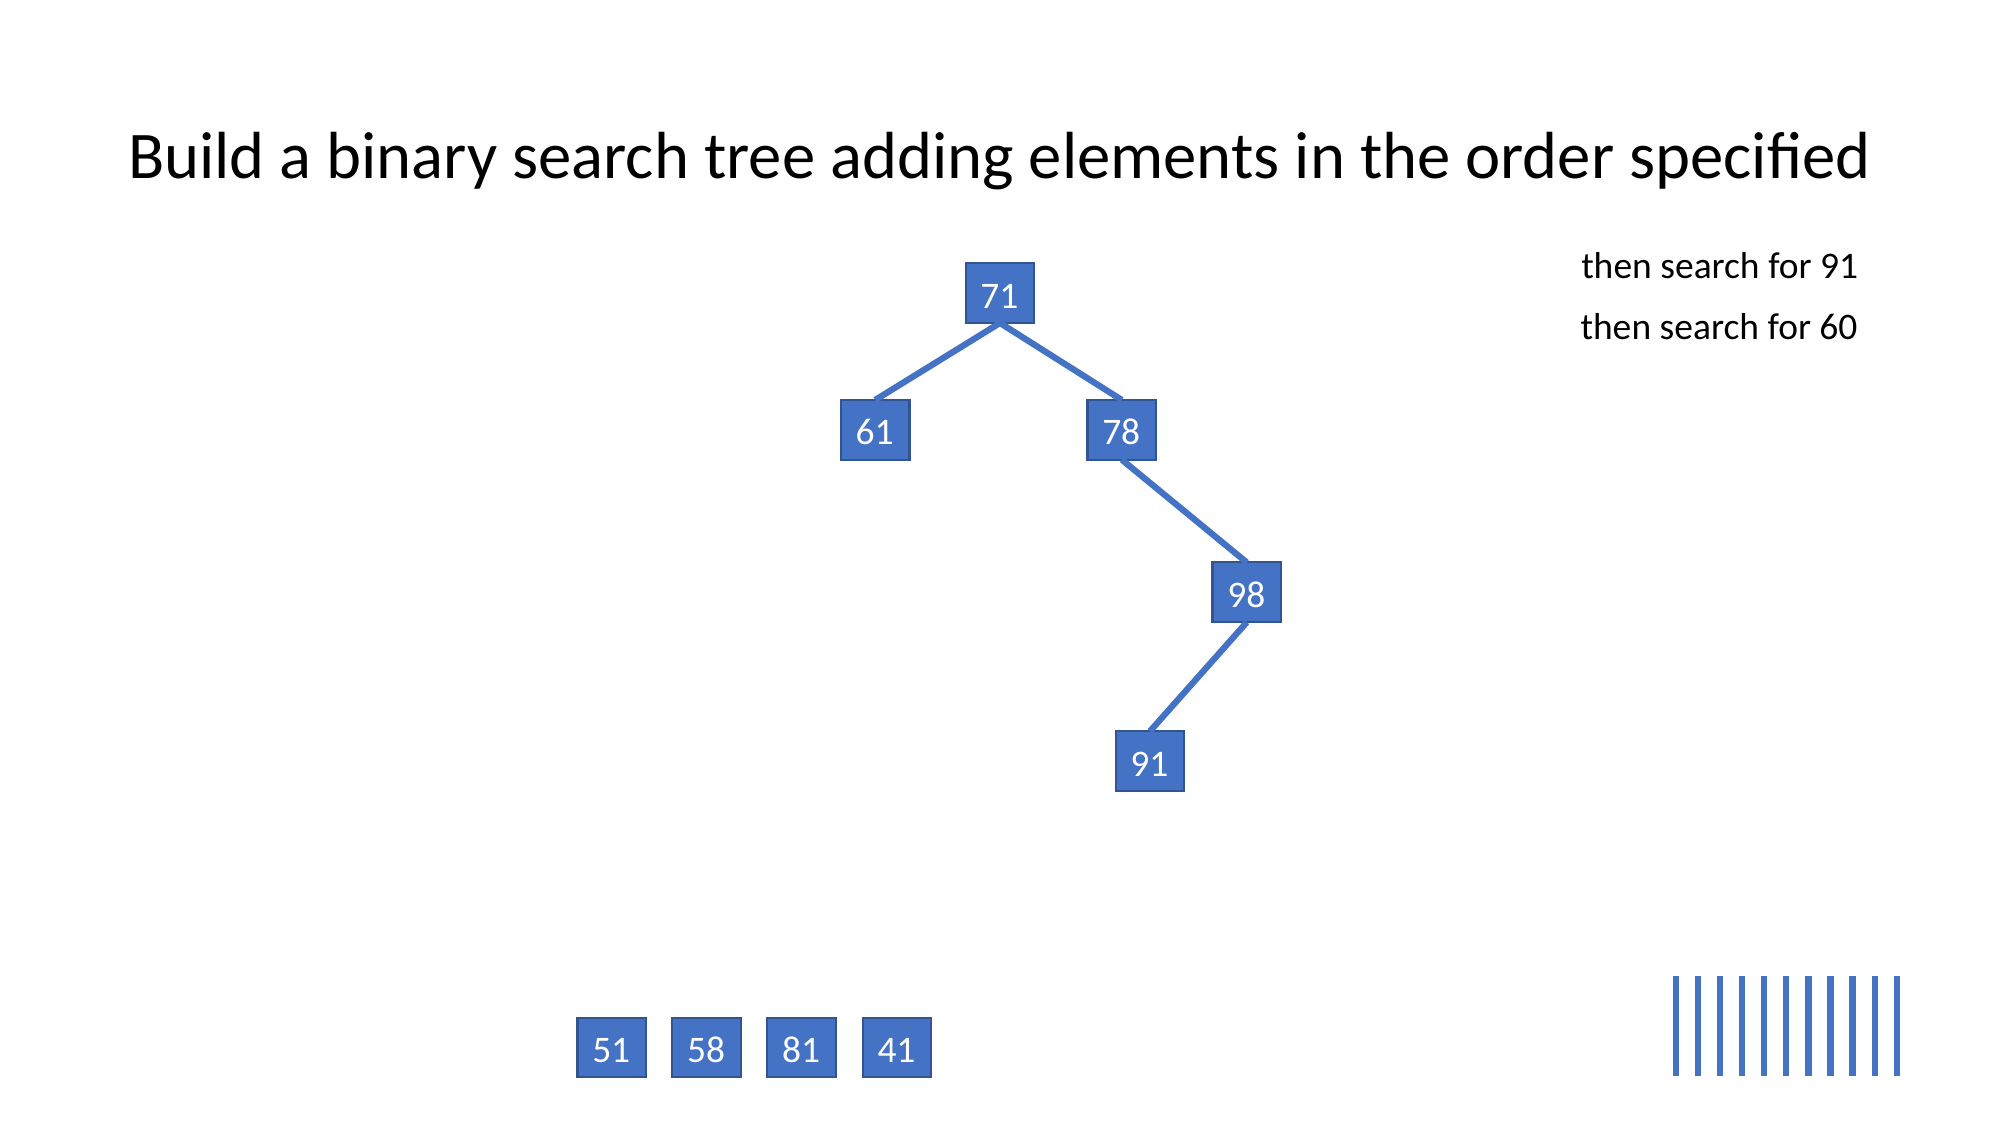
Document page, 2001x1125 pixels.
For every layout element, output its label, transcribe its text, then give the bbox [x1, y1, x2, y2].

text_box 91 [1115, 730, 1185, 792]
text_box 71 [965, 262, 1035, 323]
text_box 78 [1086, 399, 1157, 461]
text_box 41 [862, 1017, 932, 1078]
text_box 51 [576, 1017, 647, 1078]
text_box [1000, 323, 1122, 400]
text_box then search for 91 [1566, 233, 1874, 294]
text_box then search for 60 [1565, 294, 1873, 355]
text_box 61 [840, 399, 911, 461]
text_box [1149, 623, 1247, 732]
text_box 58 [671, 1017, 742, 1078]
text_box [1121, 460, 1247, 563]
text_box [875, 323, 1000, 400]
text_box Build a binary search tree adding elements in the order specified [113, 103, 1887, 199]
text_box 81 [766, 1017, 837, 1078]
text_box 98 [1211, 561, 1282, 623]
